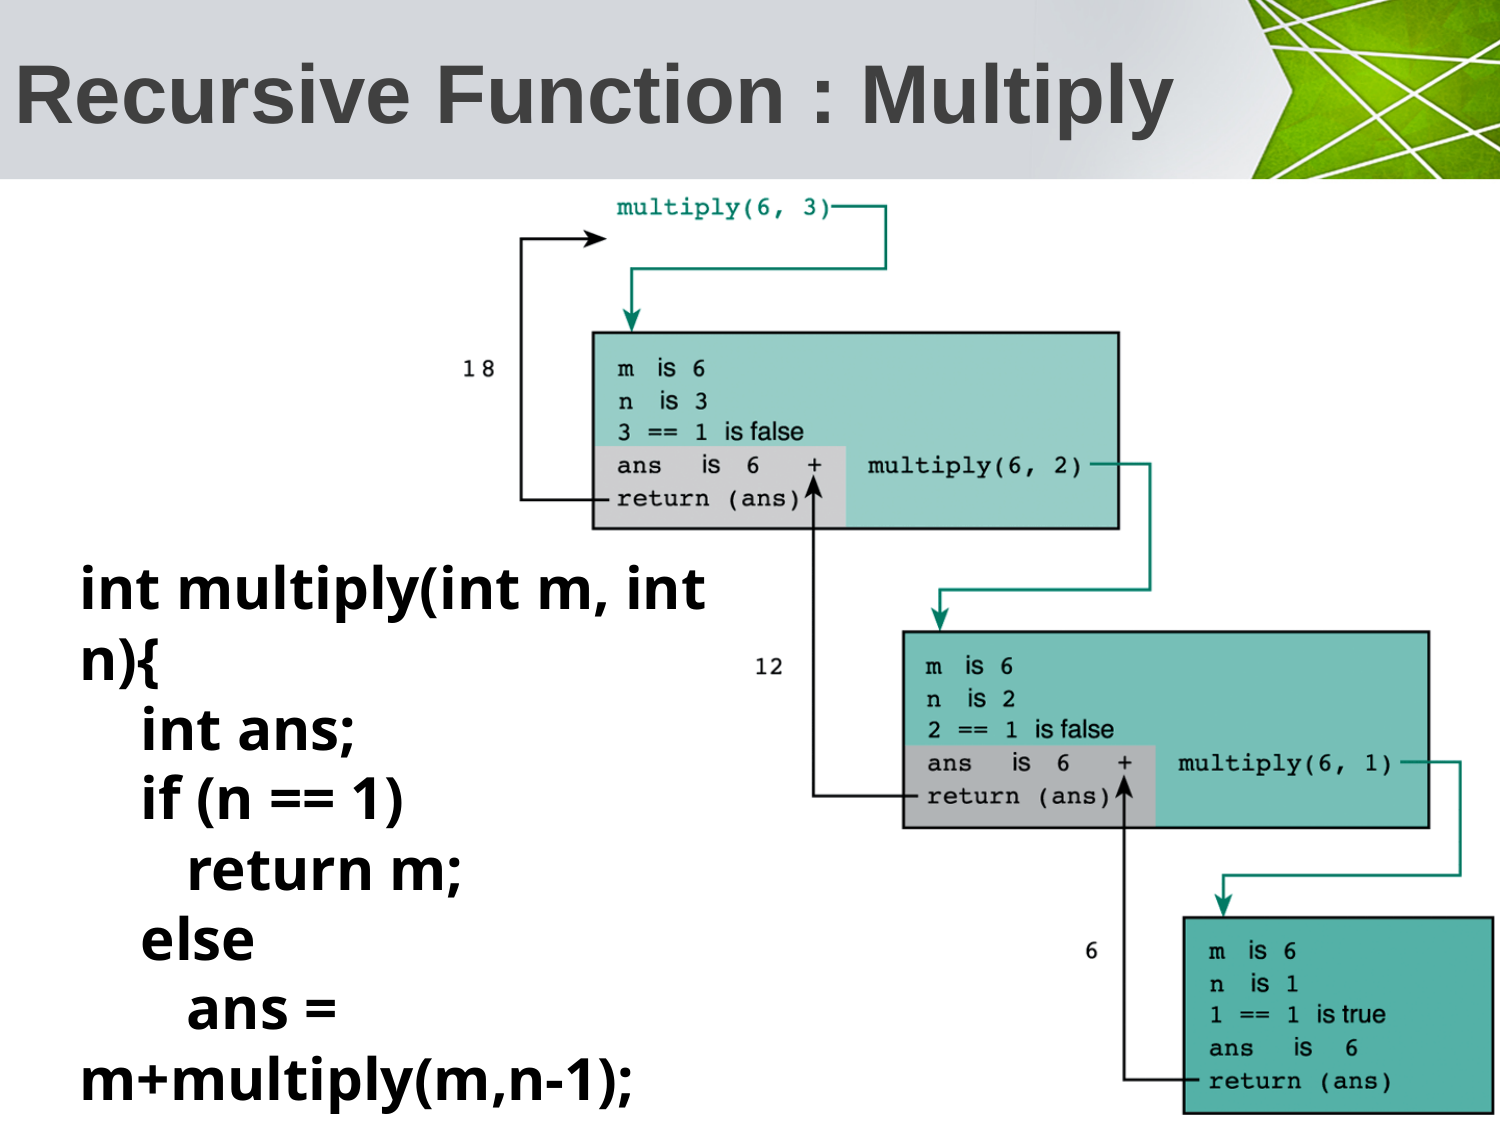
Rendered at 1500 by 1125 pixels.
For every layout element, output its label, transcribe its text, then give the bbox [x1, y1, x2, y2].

title Recursive Function : Multiply [0, 2, 1500, 179]
picture [0, 179, 1500, 1125]
text_box int multiply(int m, int n){ int ans; if (n == 1) return m; else ans = m+multiply(m,n-1); return (ans); } [64, 544, 750, 1125]
